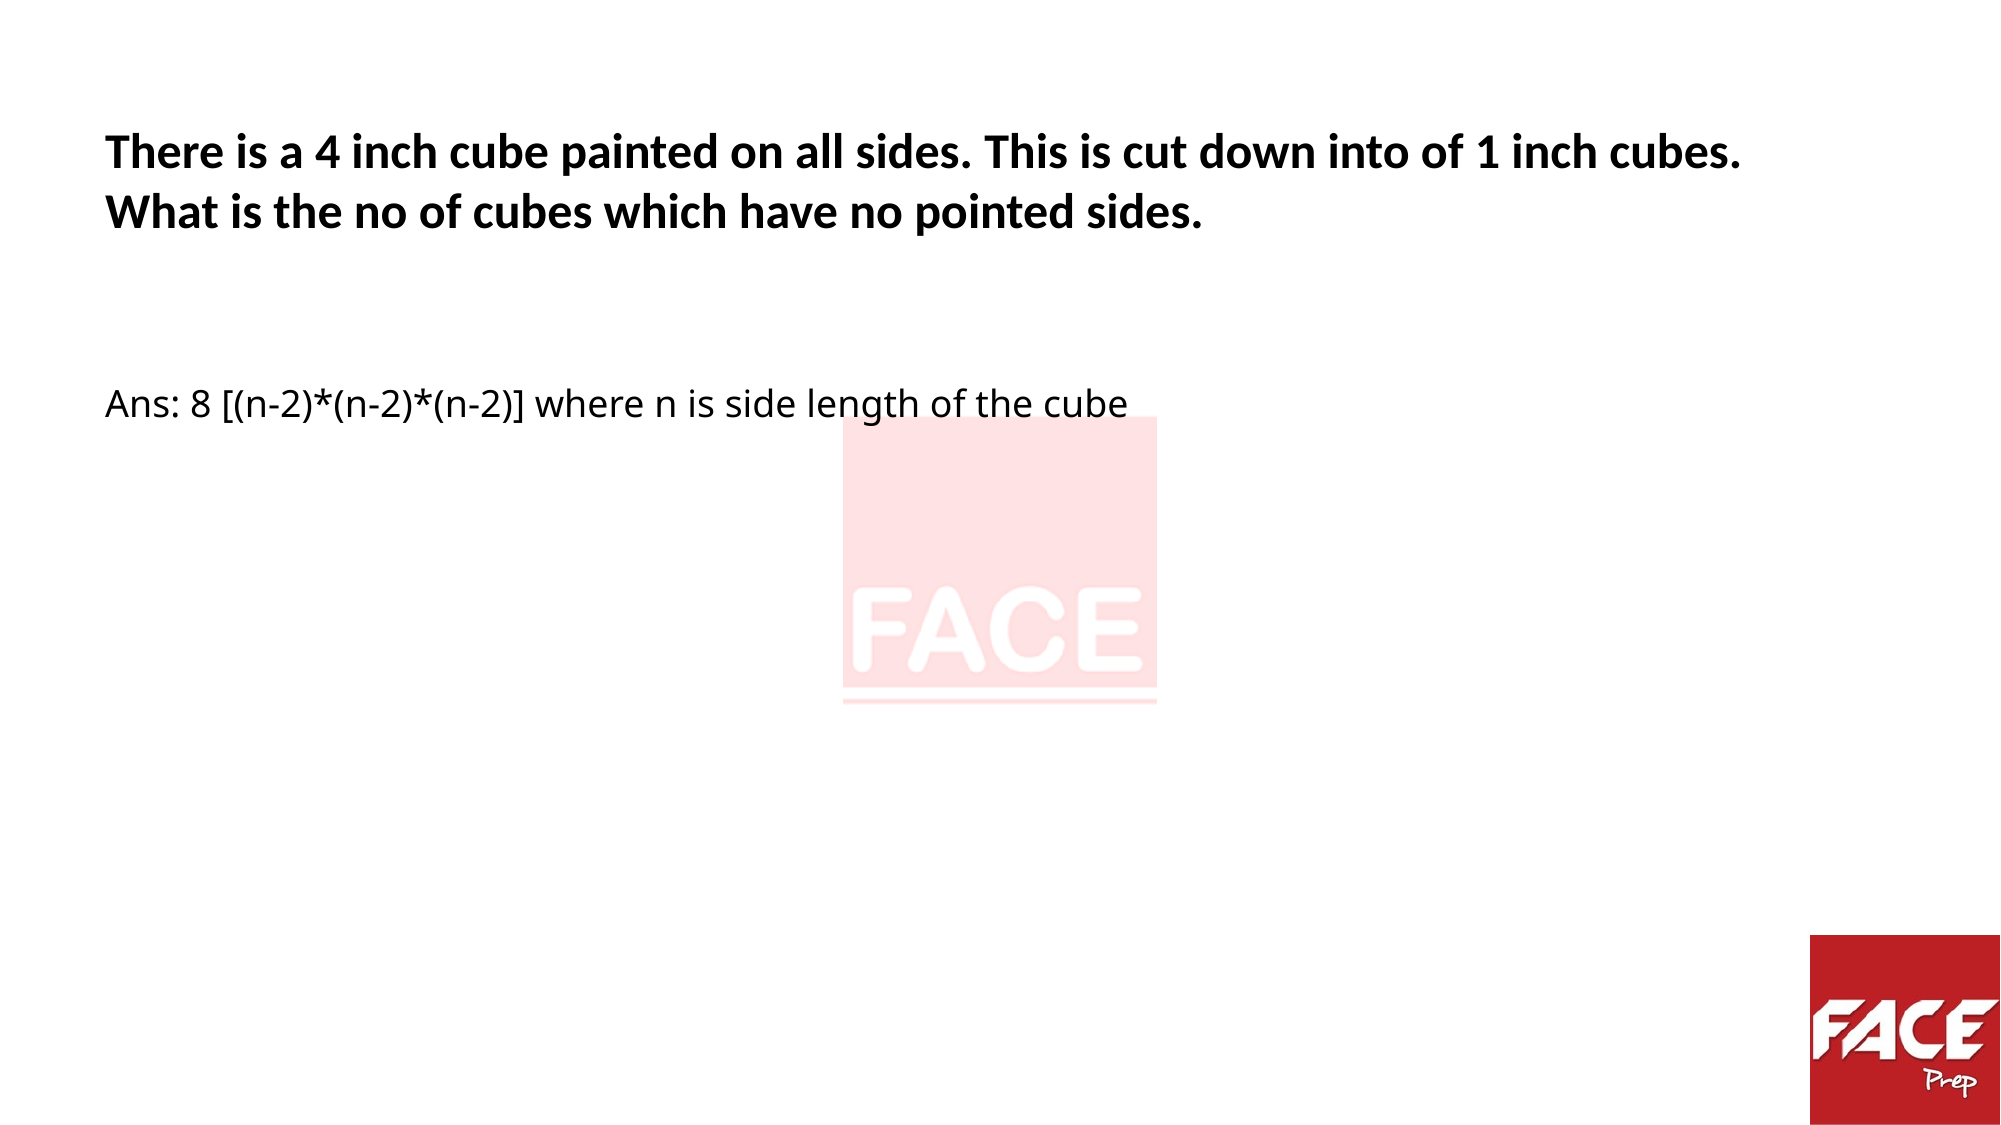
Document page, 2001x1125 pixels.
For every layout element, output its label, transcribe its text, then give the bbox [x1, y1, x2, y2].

text_box There is a 4 inch cube painted on all sides. This is cut down into of 1 inch cubes. What is the no of cubes which have no pointed sides. [90, 111, 2000, 246]
text_box Ans: 8 [(n-2)*(n-2)*(n-2)] where n is side length of the cube [90, 373, 1596, 433]
picture [1810, 935, 2000, 1125]
